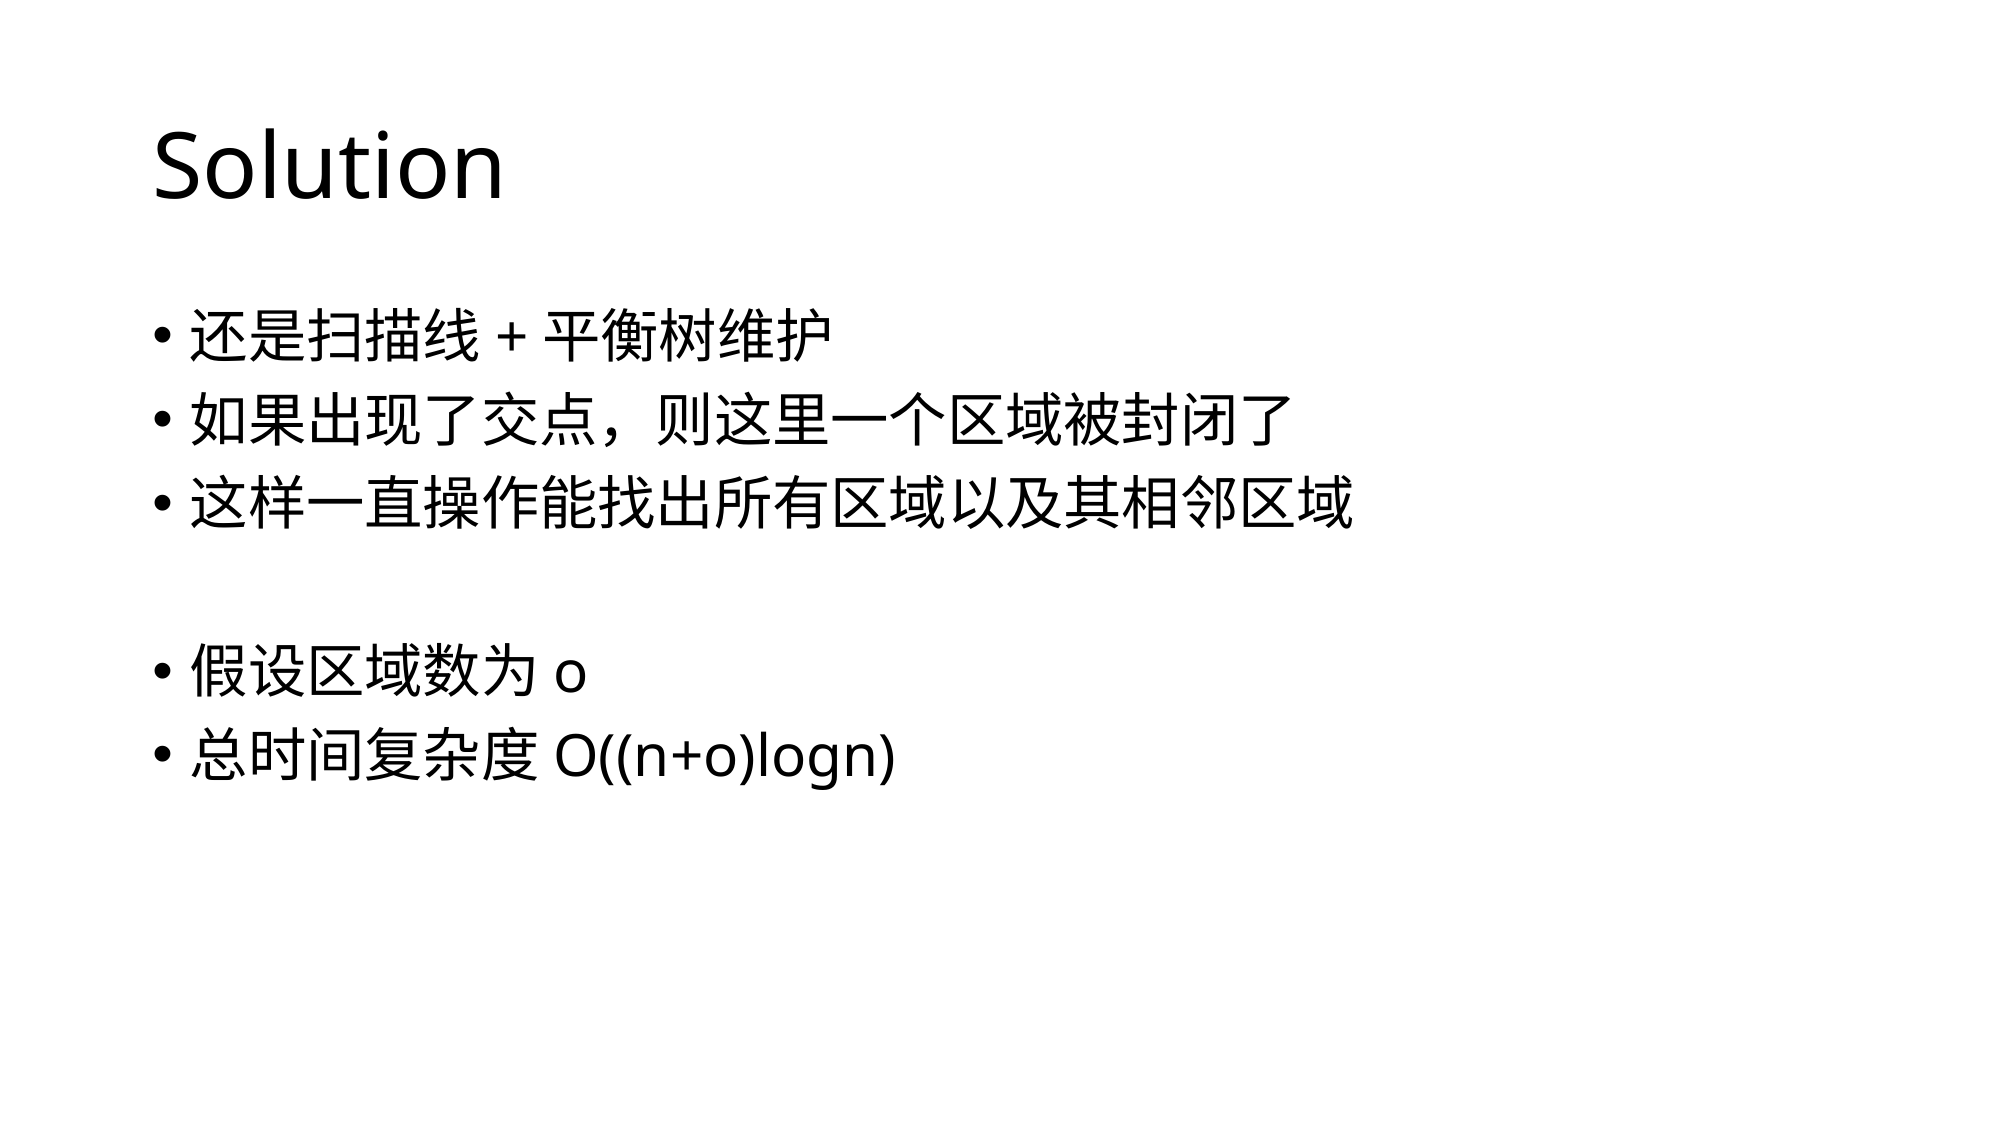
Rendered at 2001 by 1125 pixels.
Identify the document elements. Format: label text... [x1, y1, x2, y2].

list 还是扫描线+平衡树维护 如果出现了交点，则这里一个区域被封闭了 这样一直操作能找出所有区域以及其相邻区域 假设区域数为o 总时间复杂度O((n+o)logn) [137, 299, 1863, 1014]
title Solution [137, 59, 1863, 278]
